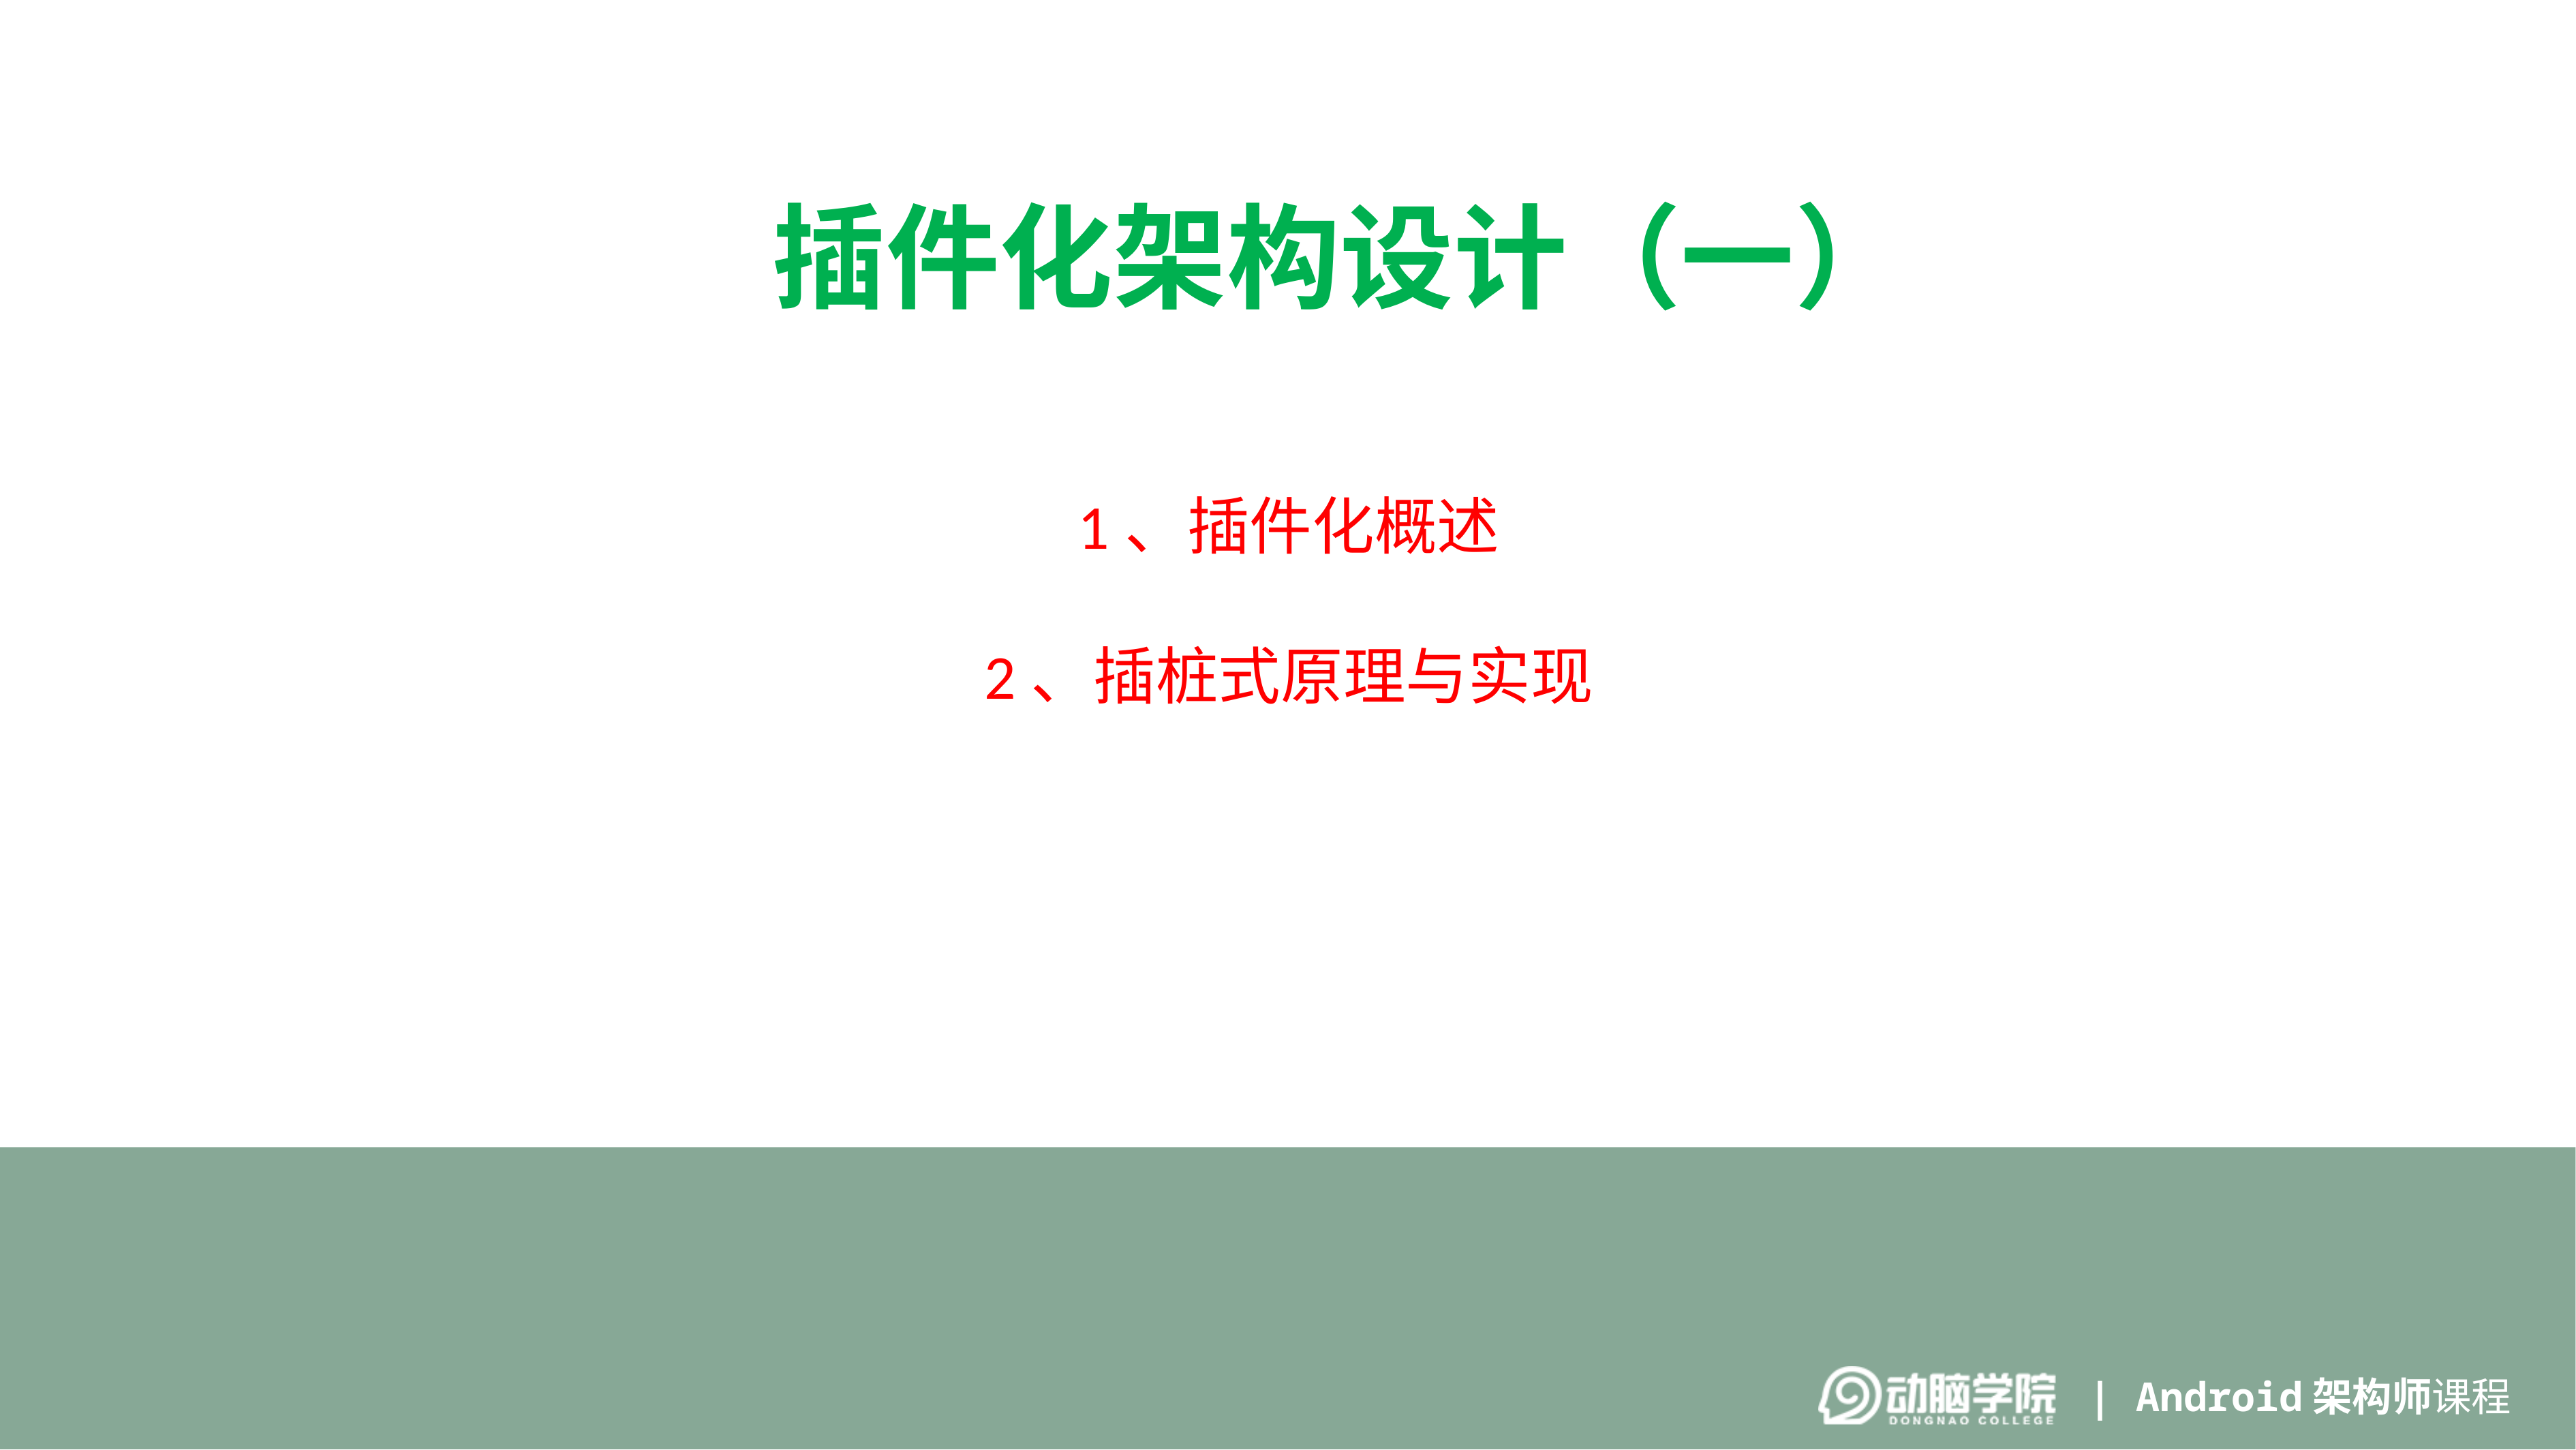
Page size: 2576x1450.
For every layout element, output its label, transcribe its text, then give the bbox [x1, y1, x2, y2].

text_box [1818, 1366, 2502, 1426]
text_box [0, 1147, 2576, 1449]
text_box 1、插件化概述 2、插桩式原理与实现 [0, 331, 2576, 941]
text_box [193, 174, 2269, 699]
